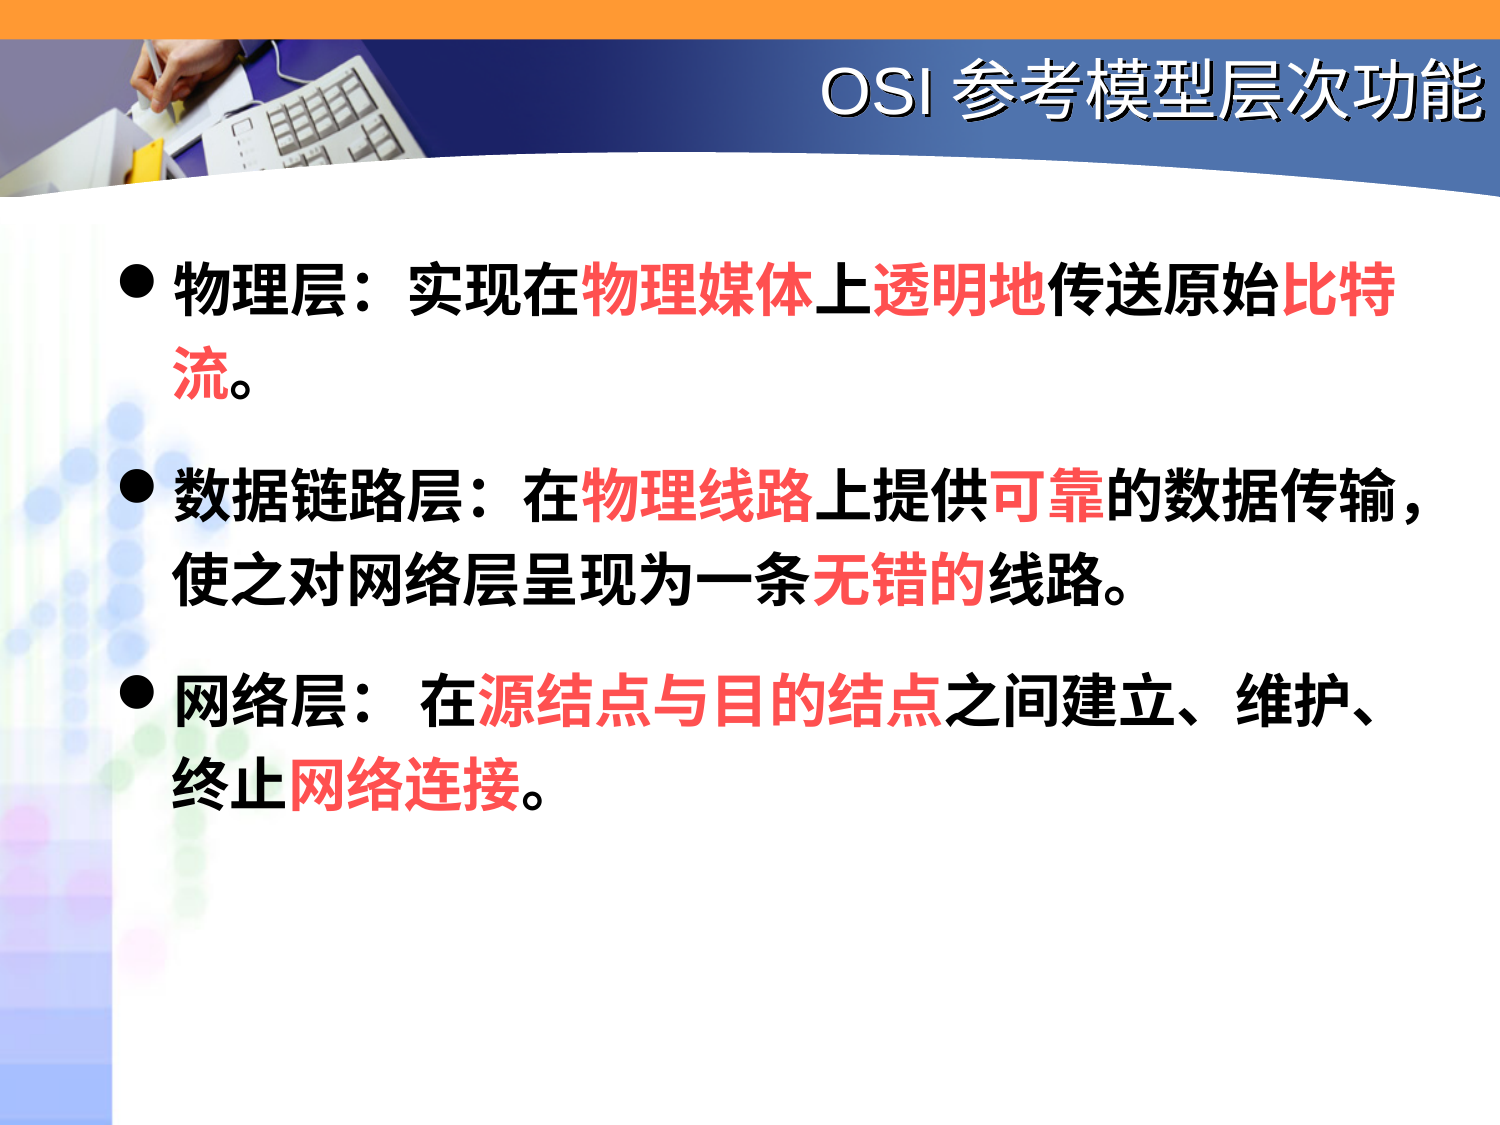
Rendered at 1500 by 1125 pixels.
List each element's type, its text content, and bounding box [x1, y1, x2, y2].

picture [0, 40, 1500, 199]
picture [0, 225, 1500, 1125]
list 物理层：实现在物理媒体上透明地传送原始比特流。 数据链路层：在物理线路上提供可靠的数据传输，使之对网络层呈现为一条无错的线路。 网络层： 在源结点与目的结点之间建立、维护、终止网络连接。 [100, 231, 1424, 823]
title OSI参考模型层次功能 [64, 30, 1500, 145]
